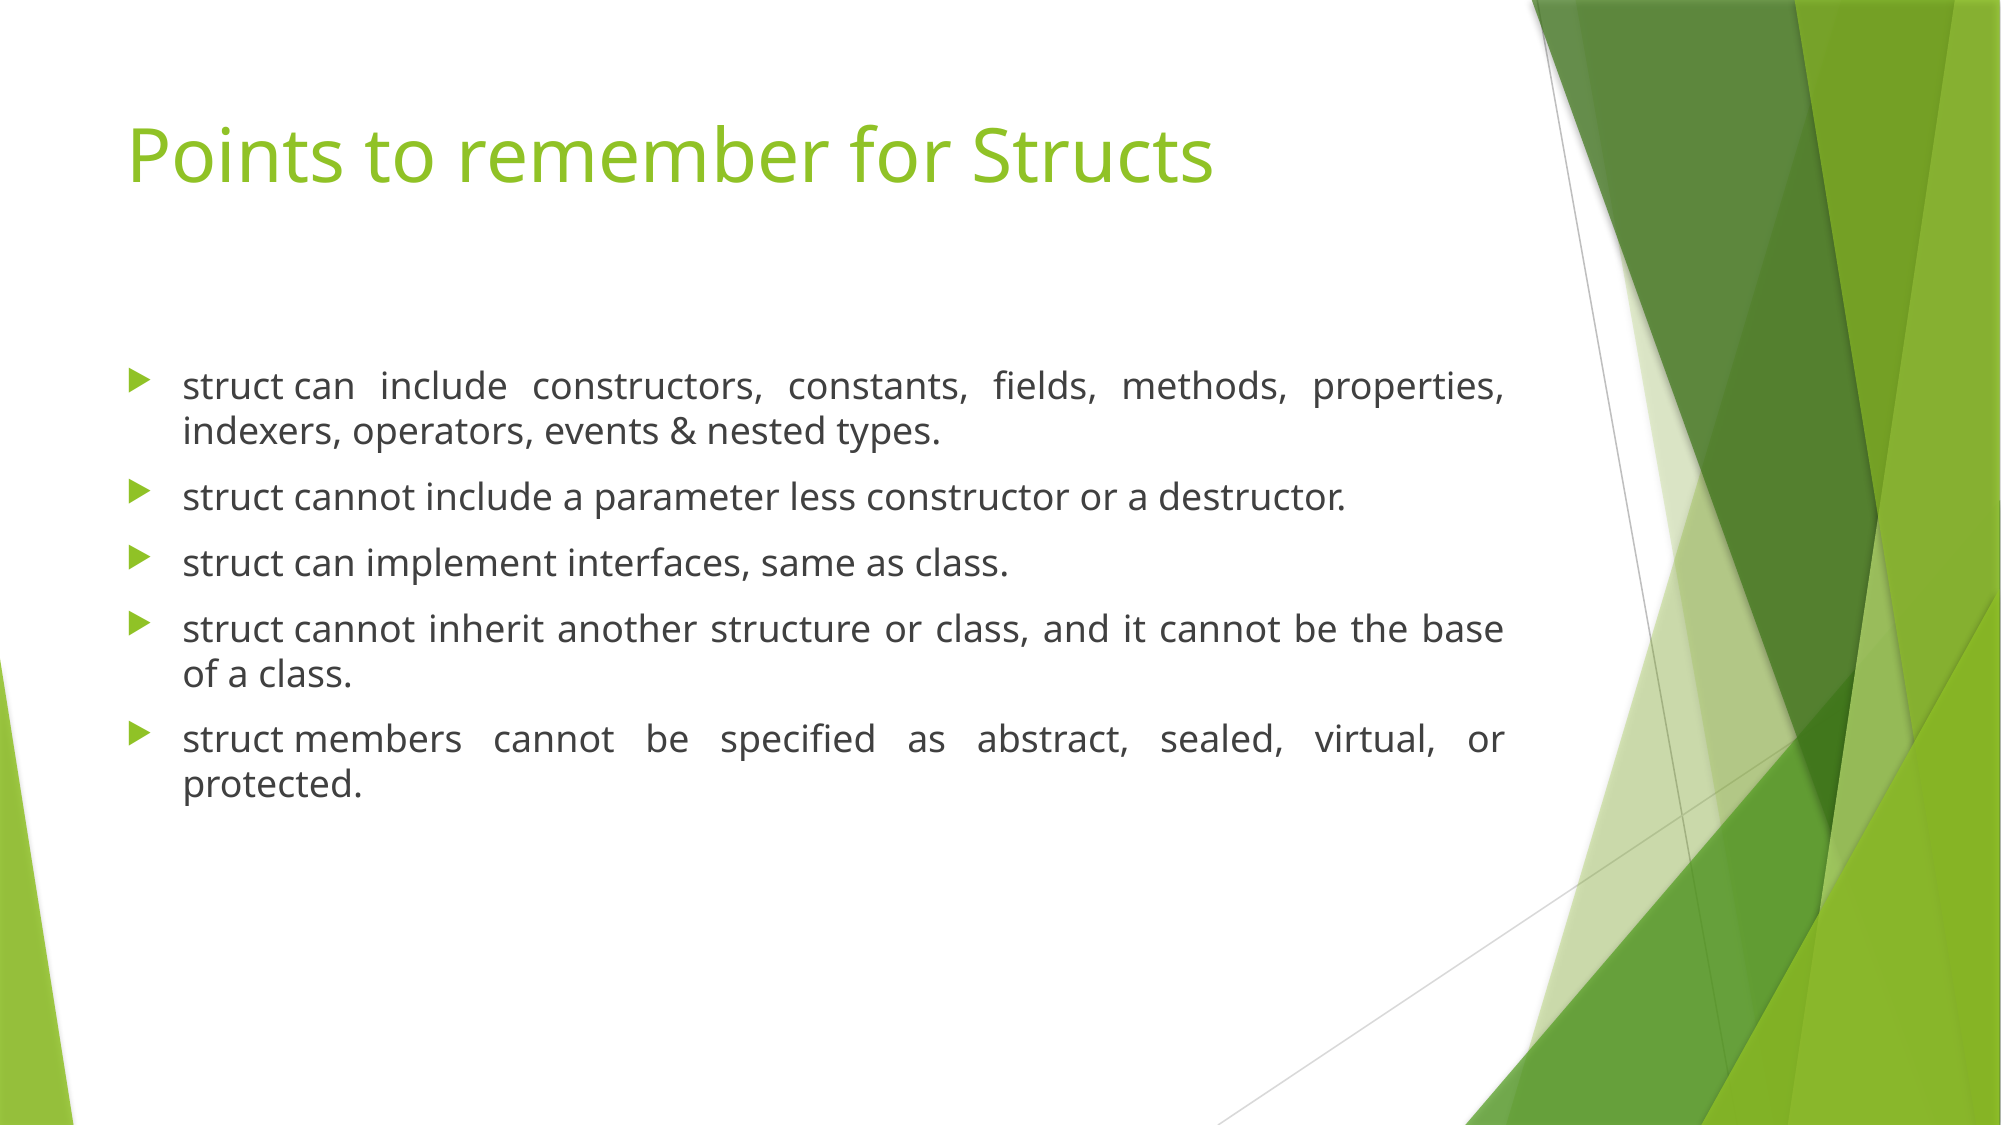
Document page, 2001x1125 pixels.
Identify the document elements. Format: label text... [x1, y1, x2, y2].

list struct can include constructors, constants, fields, methods, properties, indexers, operators, events & nested types. struct cannot include a parameter less constructor or a destructor. struct can implement interfaces, same as class. struct cannot inherit another structure or class, and it cannot be the base of a class. struct members cannot be specified as abstract, sealed, virtual, or protected. [111, 354, 1522, 992]
title Points to remember for Structs [111, 99, 1522, 317]
